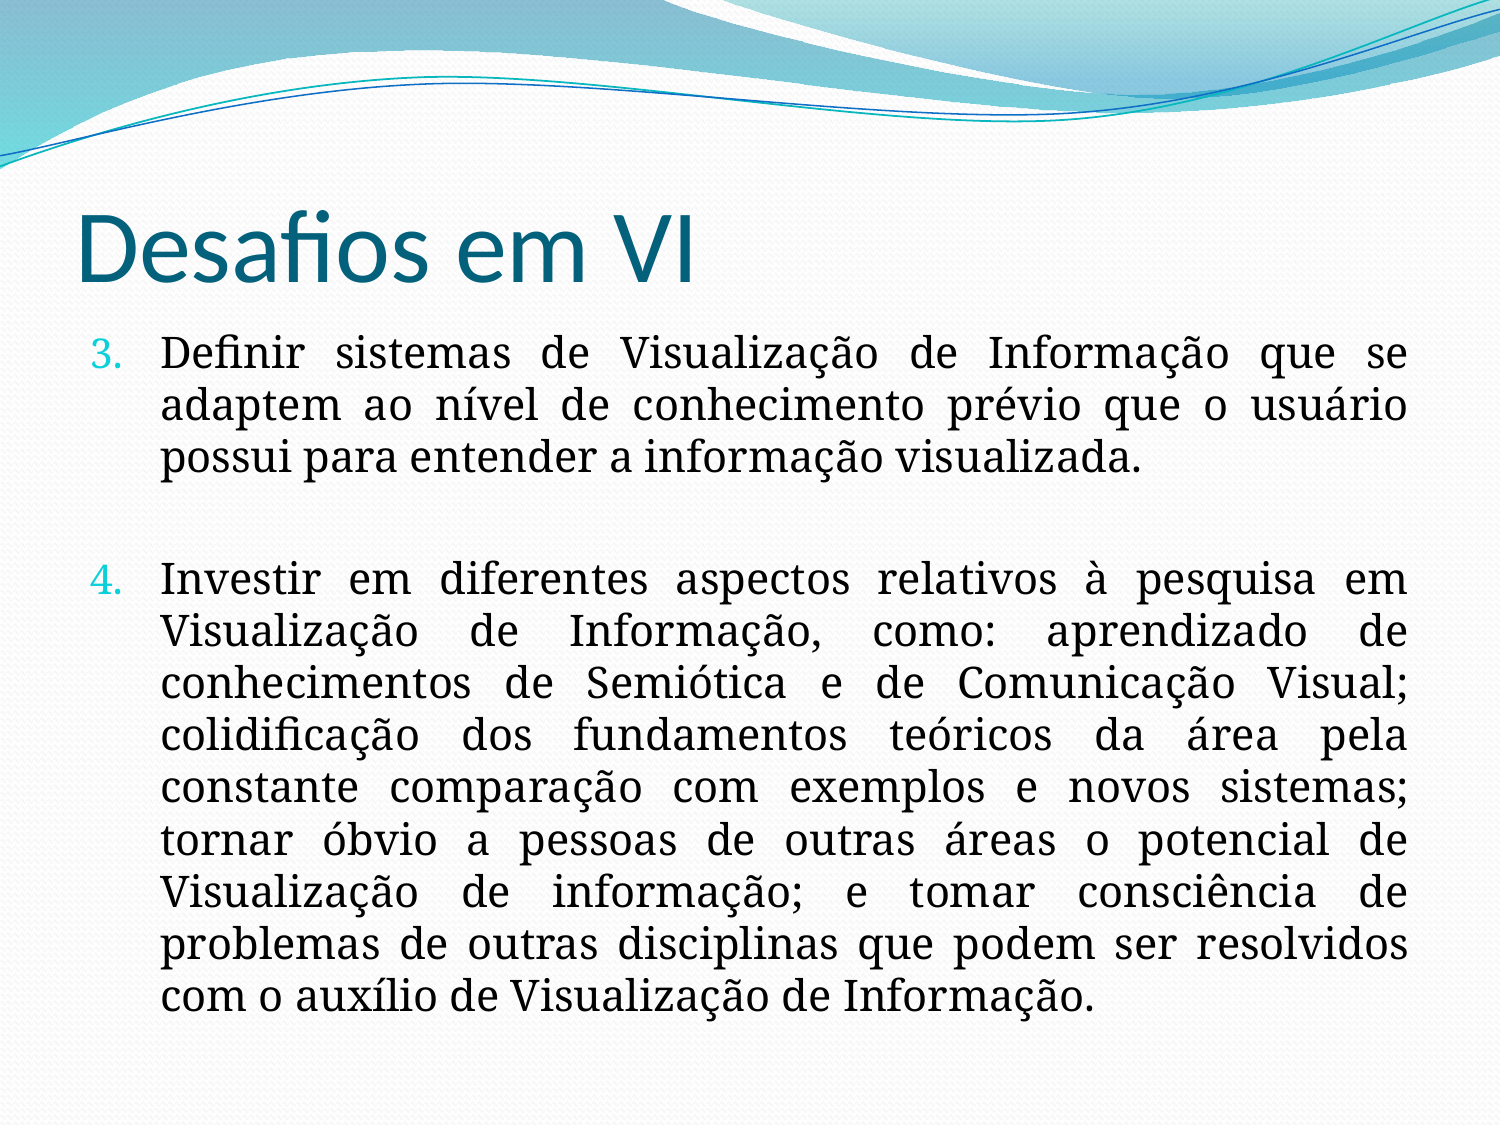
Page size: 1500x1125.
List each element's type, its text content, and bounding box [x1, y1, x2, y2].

list Definir sistemas de Visualização de Informação que se adaptem ao nível de conhecimento prévio que o usuário possui para entender a informação visualizada. Investir em diferentes aspectos relativos à pesquisa em Visualização de Informação, como: aprendizado de conhecimentos de Semiótica e de Comunicação Visual; colidificação dos fundamentos teóricos da área pela constante comparação com exemplos e novos sistemas; tornar óbvio a pessoas de outras áreas o potencial de Visualização de informação; e tomar consciência de problemas de outras disciplinas que podem ser resolvidos com o auxílio de Visualização de Informação. [75, 317, 1425, 1038]
title Desafios em VI [75, 115, 1425, 303]
